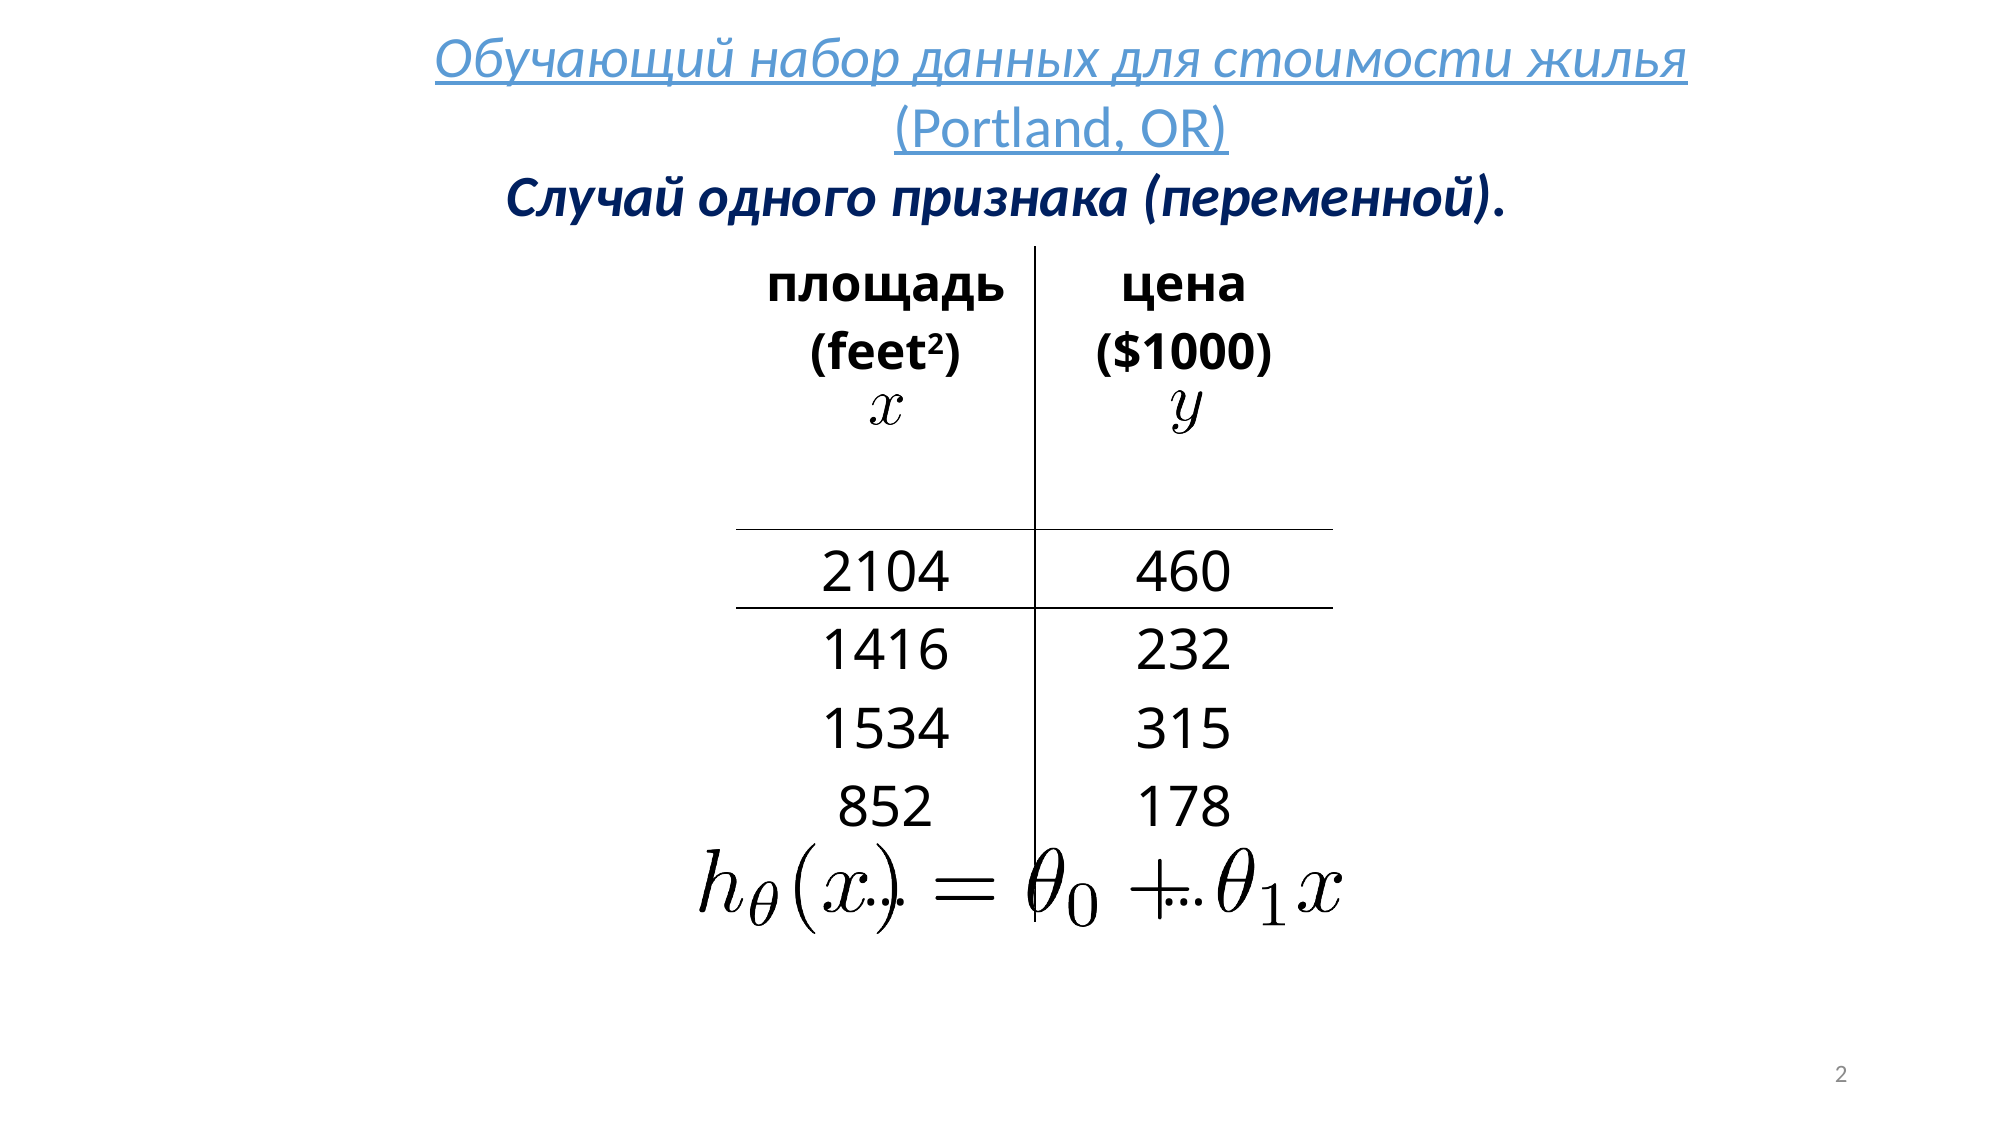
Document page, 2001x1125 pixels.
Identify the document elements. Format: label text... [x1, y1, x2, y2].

table_cell 460 [1036, 530, 1333, 607]
table_header цена ($1000) [1036, 246, 1333, 529]
table_cell 232 [1036, 609, 1333, 686]
picture [1170, 390, 1203, 434]
table_cell 852 [736, 765, 1034, 843]
table_cell 315 [1036, 686, 1333, 765]
table_cell 2104 [736, 530, 1034, 607]
table_header площадь (feet2) [736, 246, 1034, 529]
table_cell 178 [1036, 765, 1333, 843]
table_cell 1416 [736, 609, 1034, 686]
table_cell 1534 [736, 686, 1034, 765]
text_box Обучающий набор данных для стоимости жилья (Portland, OR) [368, 11, 1755, 166]
picture [869, 394, 903, 425]
picture [699, 843, 1342, 934]
slide_number 2 [1412, 1042, 1863, 1103]
text_box Случай одного признака (переменной). [491, 150, 2000, 235]
